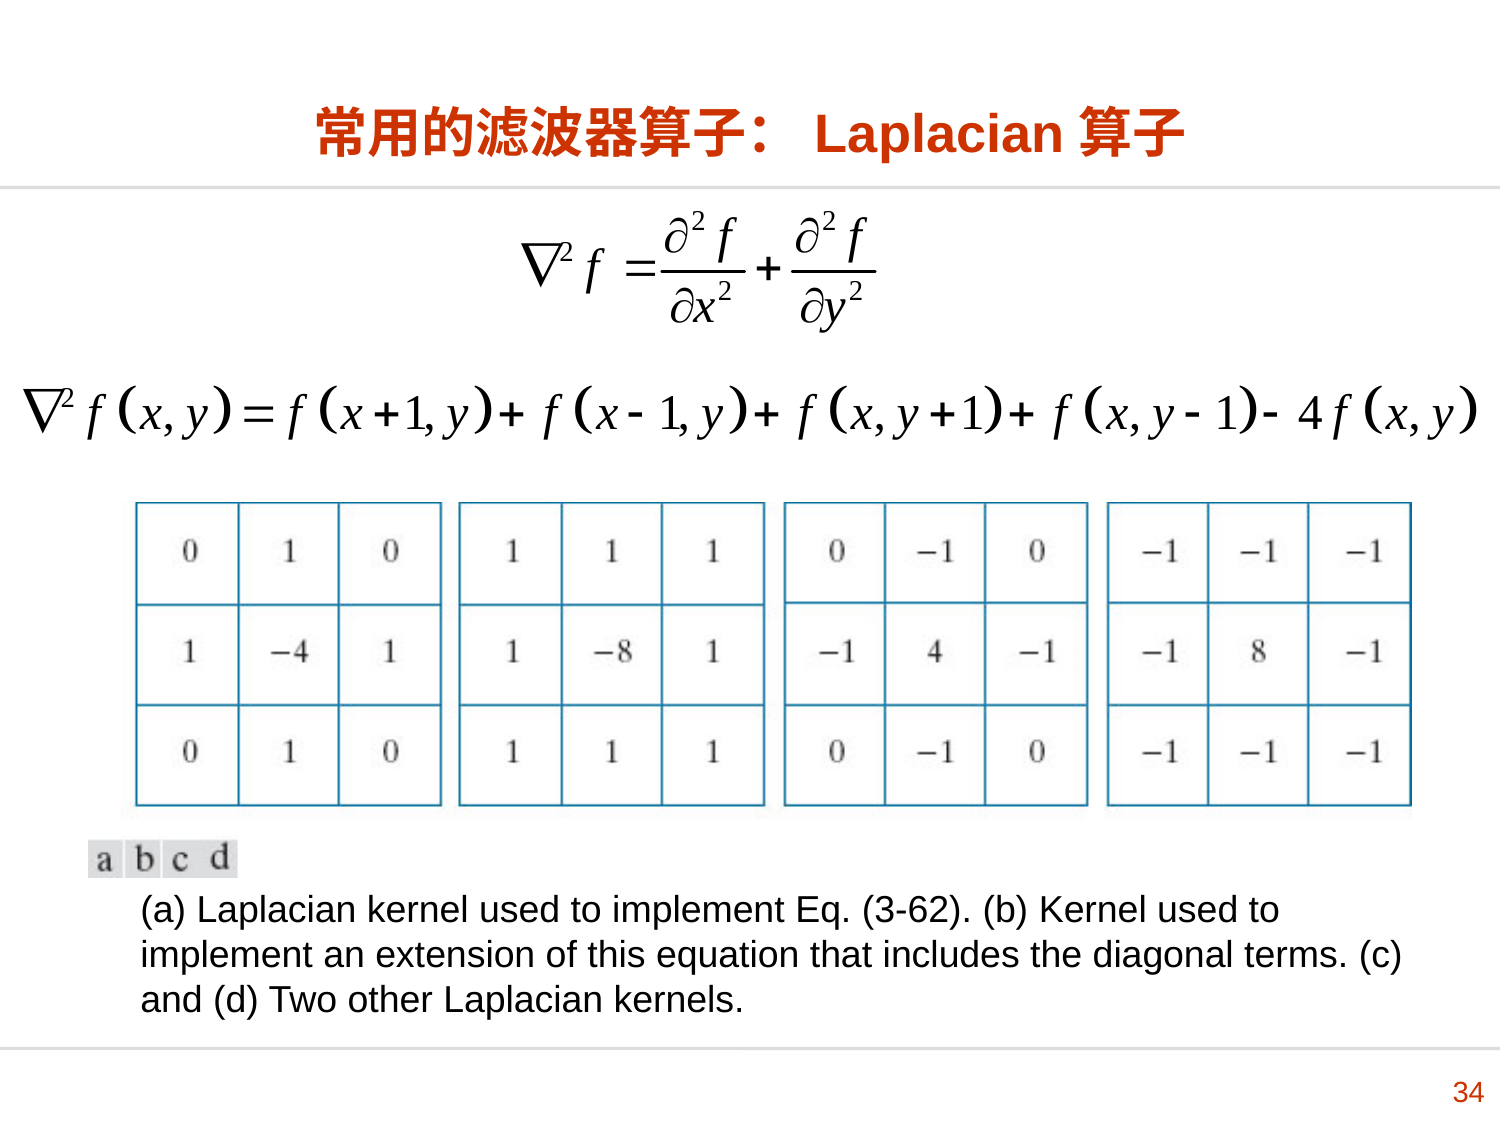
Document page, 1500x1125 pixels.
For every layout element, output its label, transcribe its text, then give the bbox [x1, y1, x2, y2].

list (a) Laplacian kernel used to implement Eq. (3-62). (b) Kernel used to implement an extension of this equation that includes the diagonal terms. (c) and (d) Two other Laplacian kernels. [125, 877, 1476, 1029]
title 常用的滤波器算子：Laplacian算子 [75, 91, 1425, 182]
slide_number 34 [1149, 1065, 1500, 1104]
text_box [515, 196, 885, 343]
picture [88, 502, 1412, 878]
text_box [16, 375, 1484, 459]
